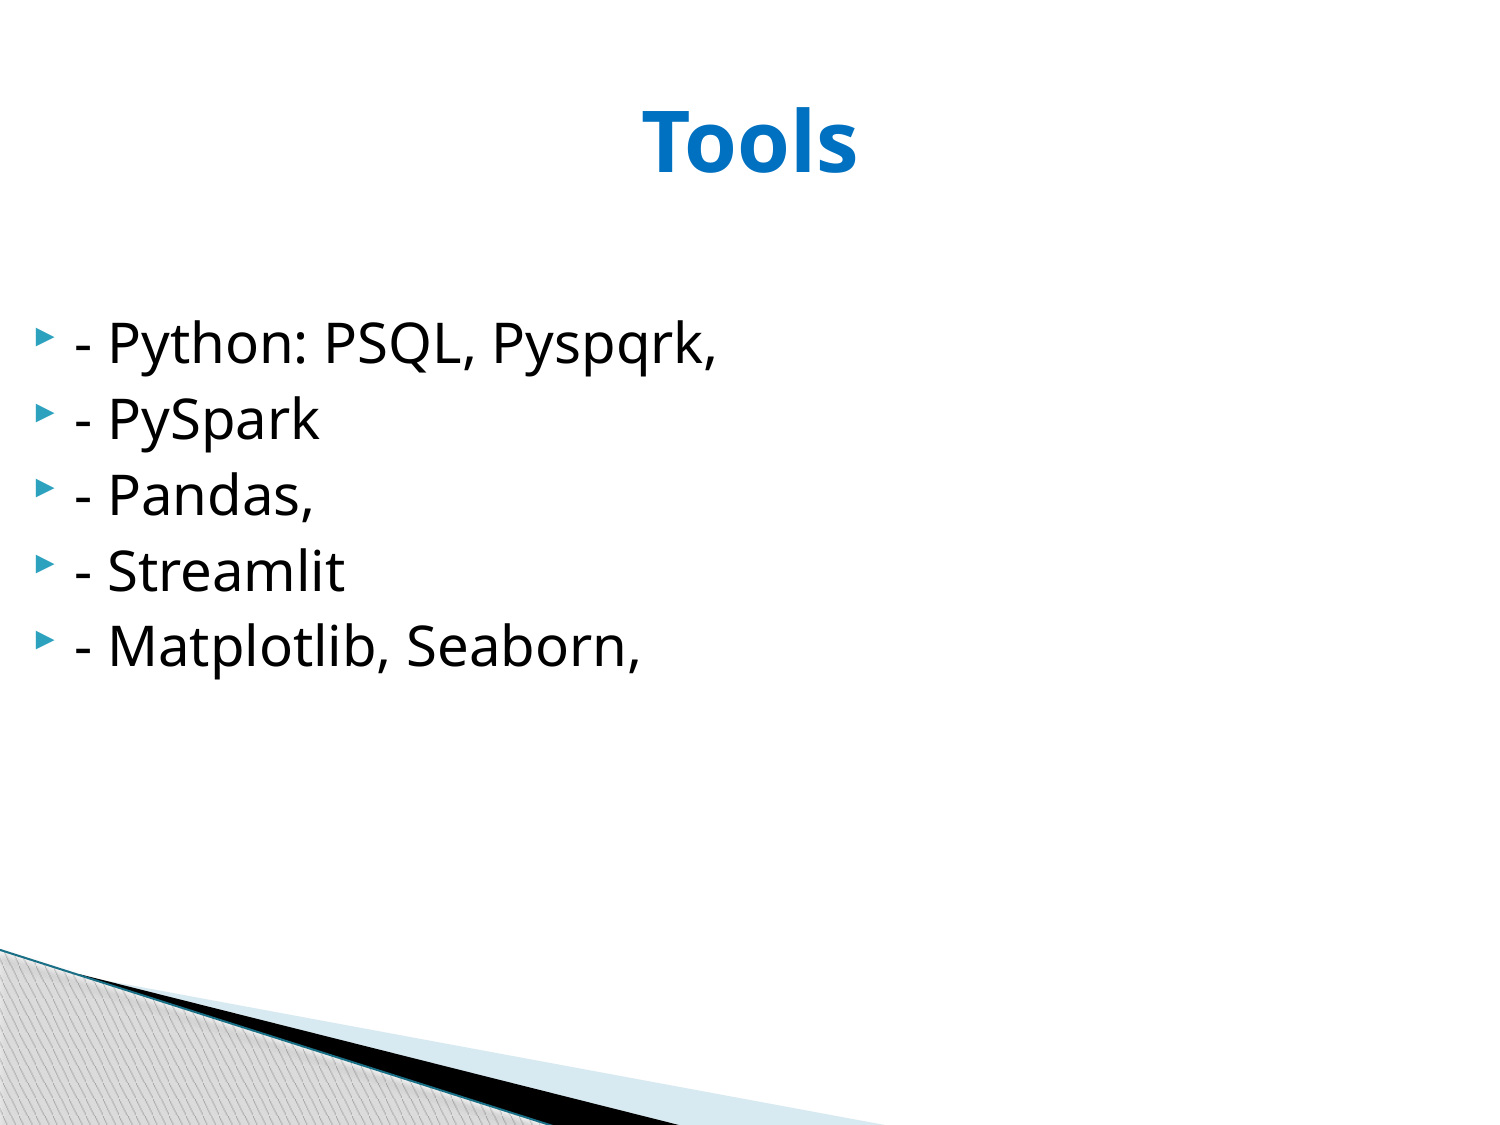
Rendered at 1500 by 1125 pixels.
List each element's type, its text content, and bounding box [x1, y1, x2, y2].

list - Python: PSQL, Pyspqrk, - PySpark - Pandas, - Streamlit - Matplotlib, Seaborn, [0, 299, 1350, 1043]
title Tools [75, 45, 1425, 233]
